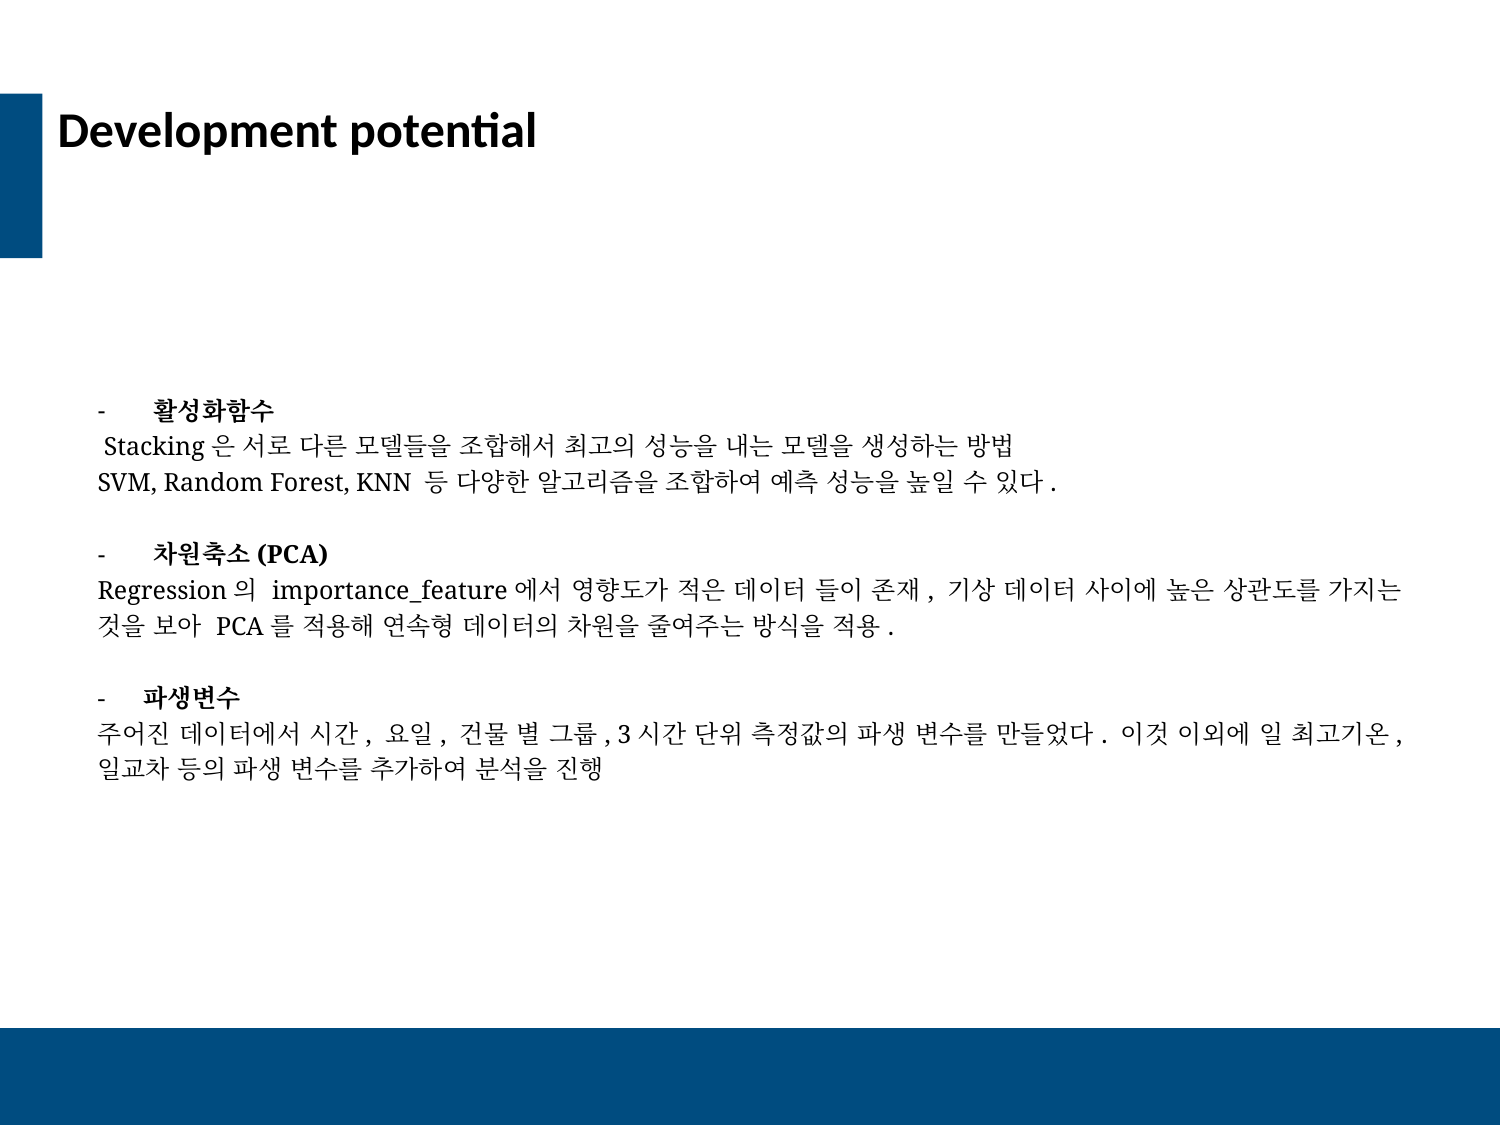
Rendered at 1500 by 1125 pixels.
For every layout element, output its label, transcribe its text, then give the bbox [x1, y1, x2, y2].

list Development potential [42, 111, 683, 153]
text_box 활성화함수 Stacking은 서로 다른 모델들을 조합해서 최고의 성능을 내는 모델을 생성하는 방법 SVM, Random Forest, KNN 등 다양한 알고리즘을 조합하여 예측 성능을 높일 수 있다. 차원축소(PCA) Regression의 importance_feature에서 영향도가 적은 데이터 들이 존재, 기상 데이터 사이에 높은 상관도를 가지는 것을 보아 PCA를 적용해 연속형 데이터의 차원을 줄여주는 방식을 적용. - 파생변수 주어진 데이터에서 시간, 요일, 건물 별 그룹, 3시간 단위 측정값의 파생 변수를 만들었다. 이것 이외에 일 최고기온, 일교차 등의 파생 변수를 추가하여 분석을 진행 [82, 351, 1418, 792]
